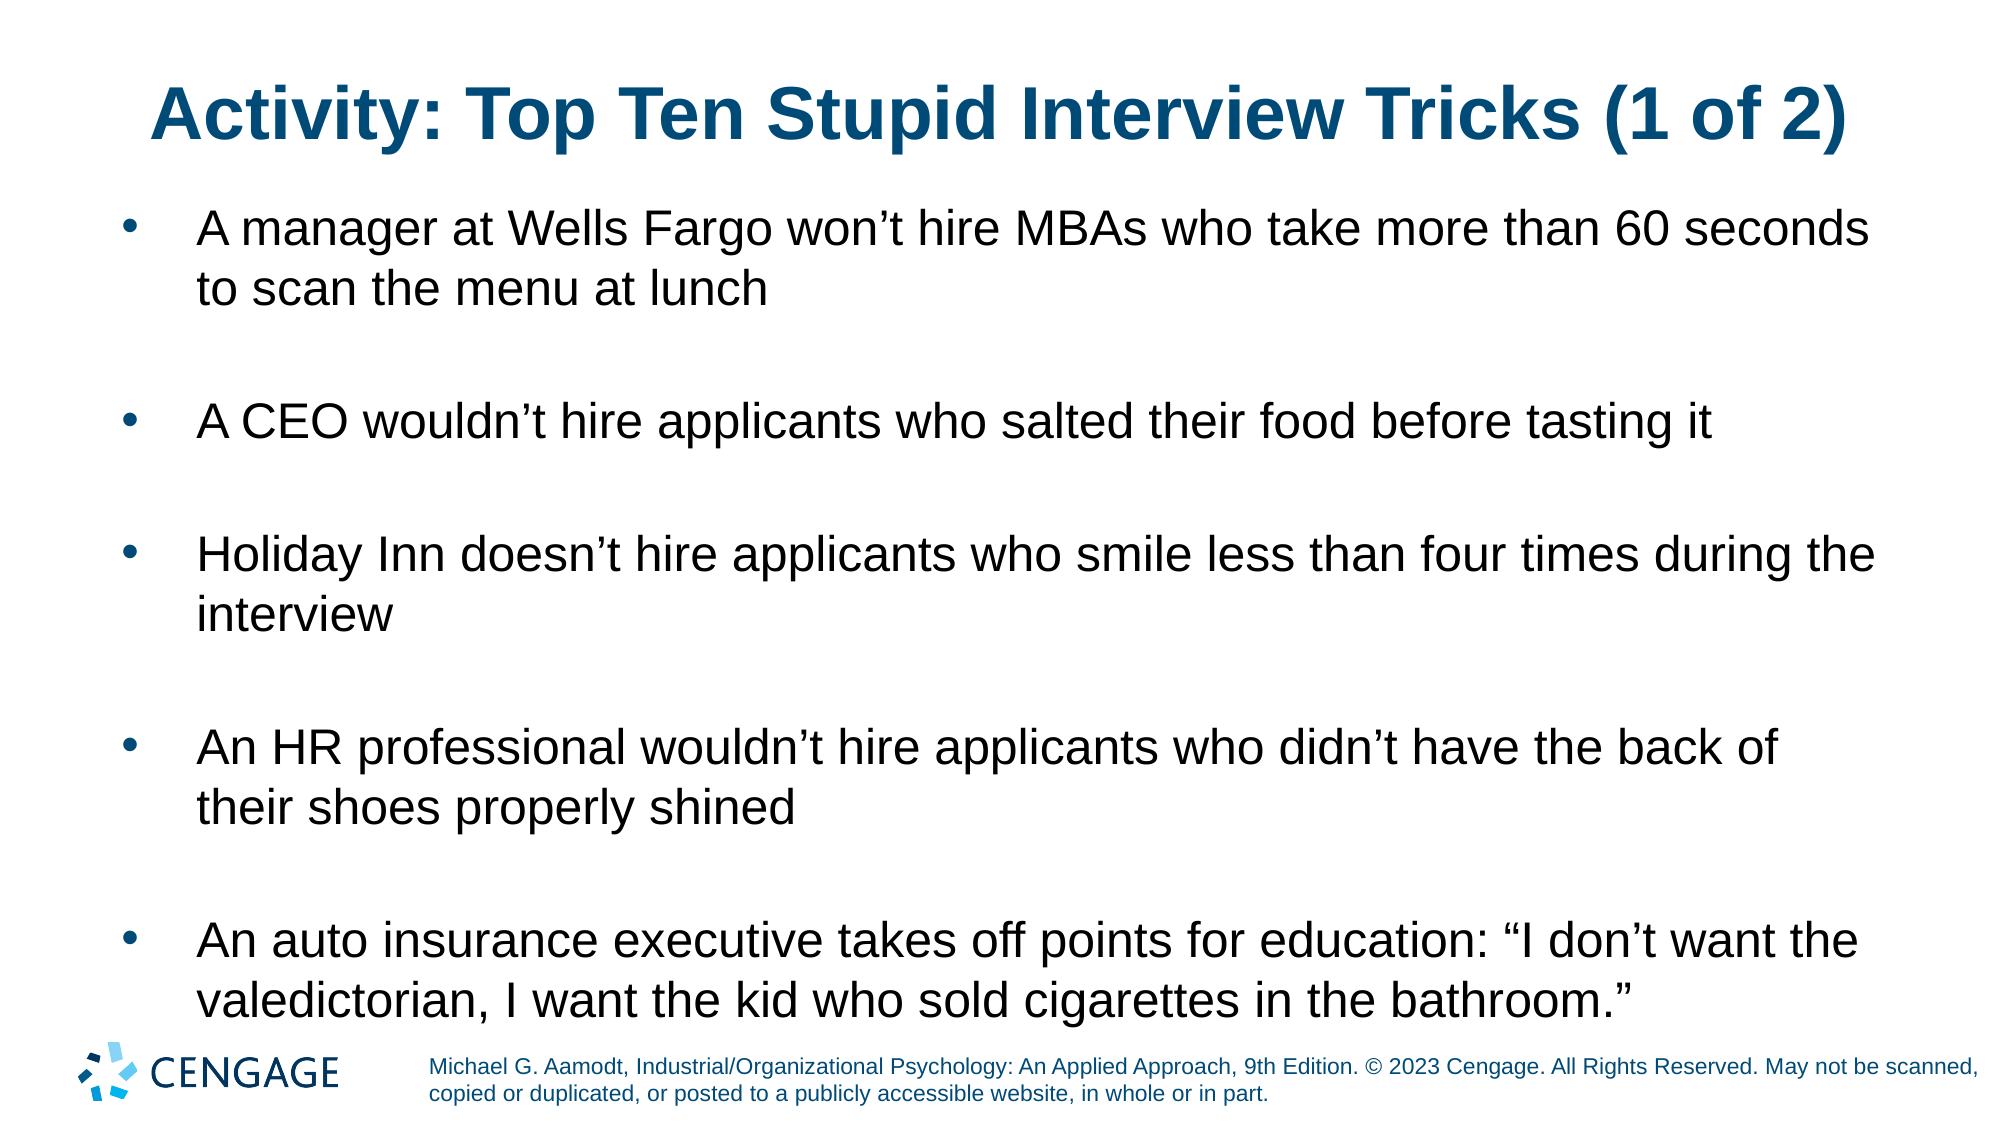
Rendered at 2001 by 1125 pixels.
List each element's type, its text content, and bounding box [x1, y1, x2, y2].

title Activity: Top Ten Stupid Interview Tricks (1 of 2) [137, 34, 1863, 195]
picture [78, 1042, 338, 1101]
list A manager at Wells Fargo won’t hire MBAs who take more than 60 seconds to scan the menu at lunch A CEO wouldn’t hire applicants who salted their food before tasting it Holiday Inn doesn’t hire applicants who smile less than four times during the interview An HR professional wouldn’t hire applicants who didn’t have the back of their shoes properly shined An auto insurance executive takes off points for education: “I don’t want the valedictorian, I want the kid who sold cigarettes in the bathroom.” [121, 195, 1879, 984]
